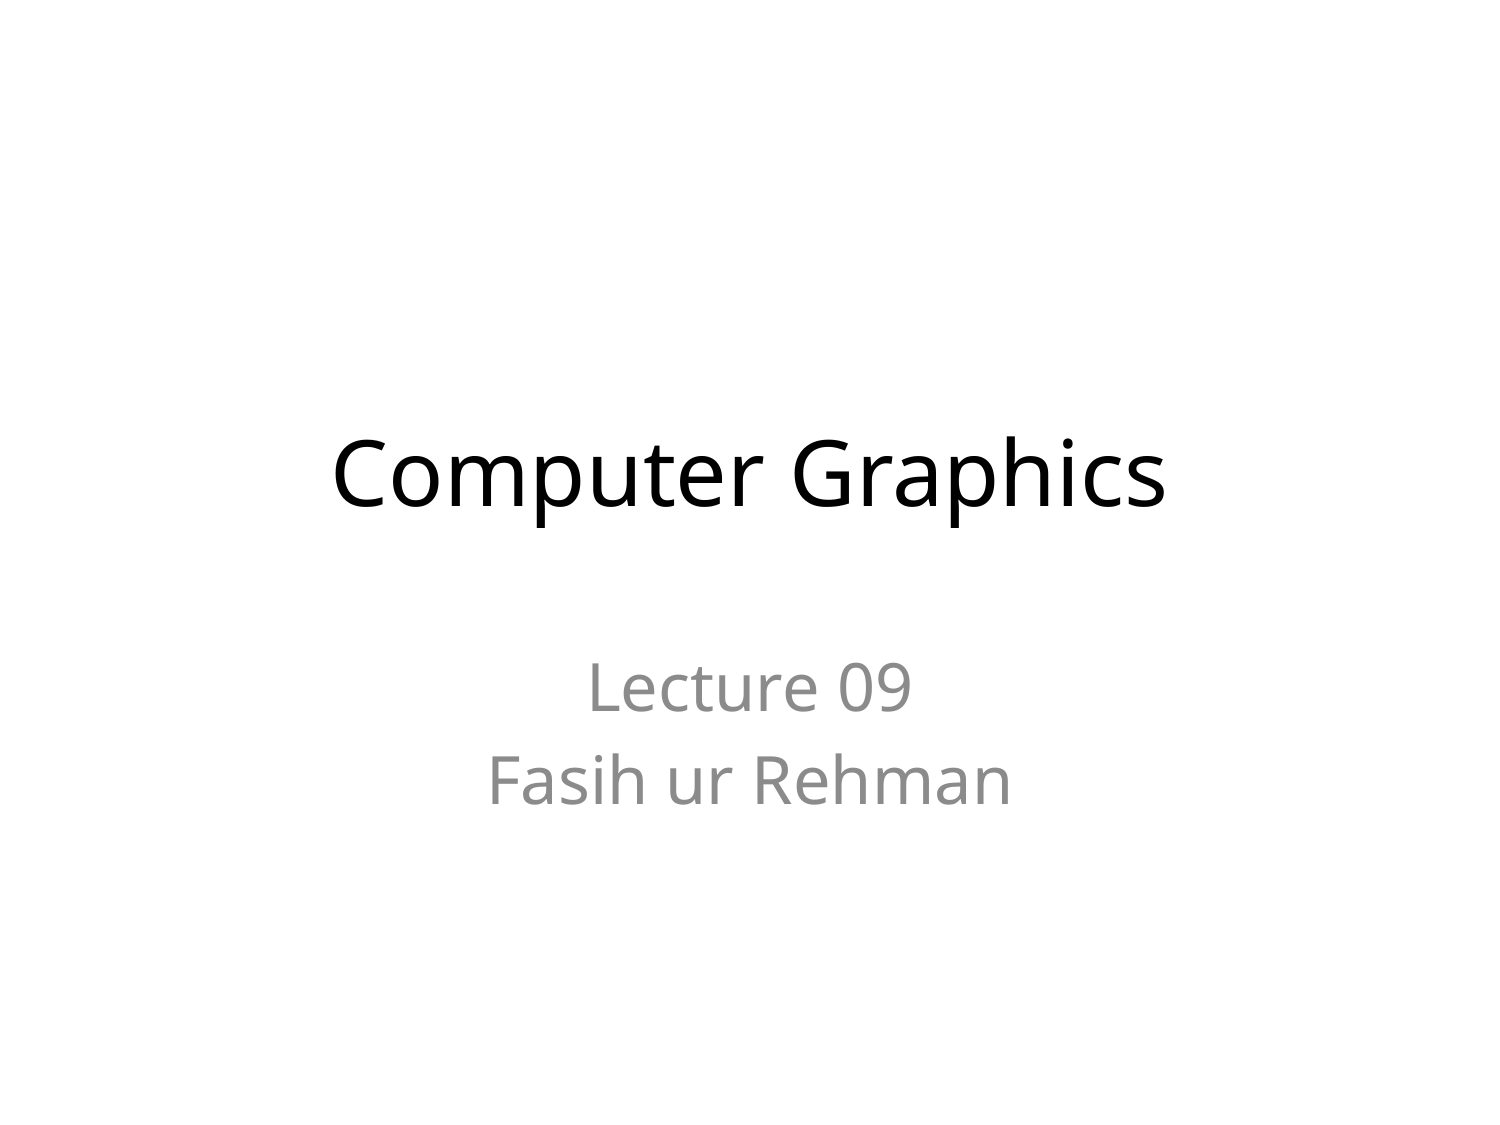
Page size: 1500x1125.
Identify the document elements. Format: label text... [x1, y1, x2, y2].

subtitle Lecture 09 Fasih ur Rehman [225, 637, 1275, 925]
title Computer Graphics [112, 349, 1388, 591]
